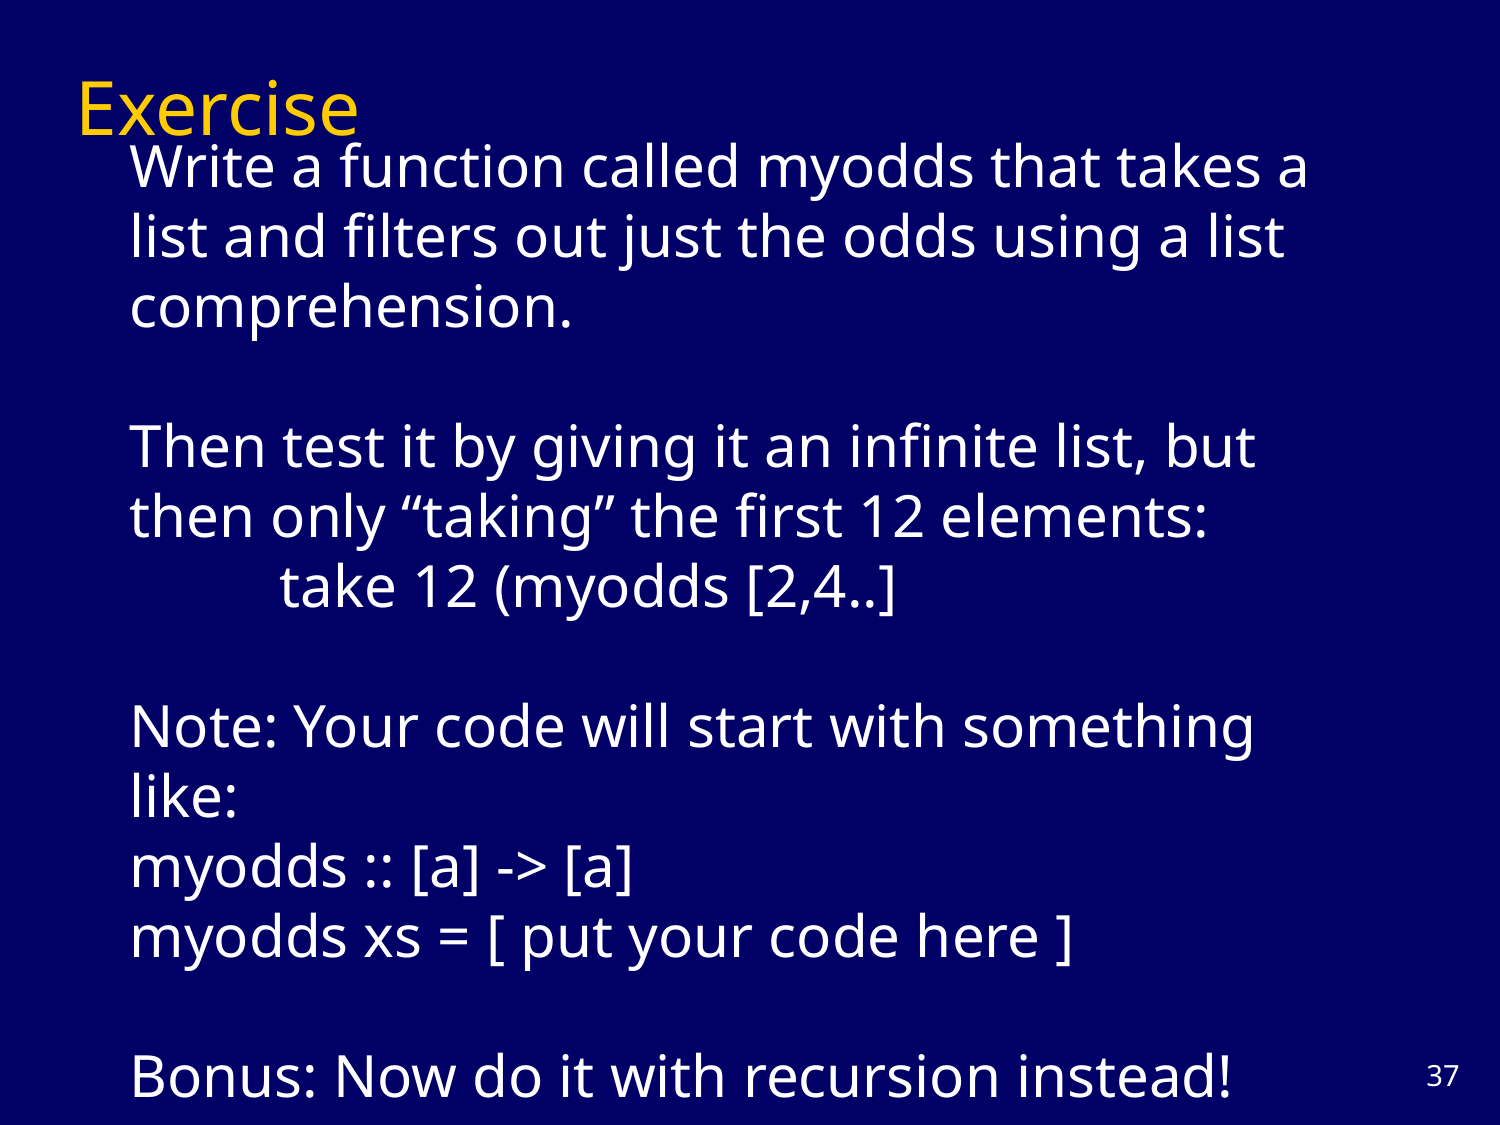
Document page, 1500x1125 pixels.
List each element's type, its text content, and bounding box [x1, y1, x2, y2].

title Exercise [60, 45, 1336, 158]
text_box Write a function called myodds that takes a list and filters out just the odds using a list comprehension. Then test it by giving it an infinite list, but then only “taking” the first 12 elements: take 12 (myodds [2,4..] Note: Your code will start with something like: myodds :: [a] -> [a] myodds xs = [ put your code here ] Bonus: Now do it with recursion instead! [115, 121, 1339, 1125]
slide_number 36 [1374, 1050, 1475, 1100]
